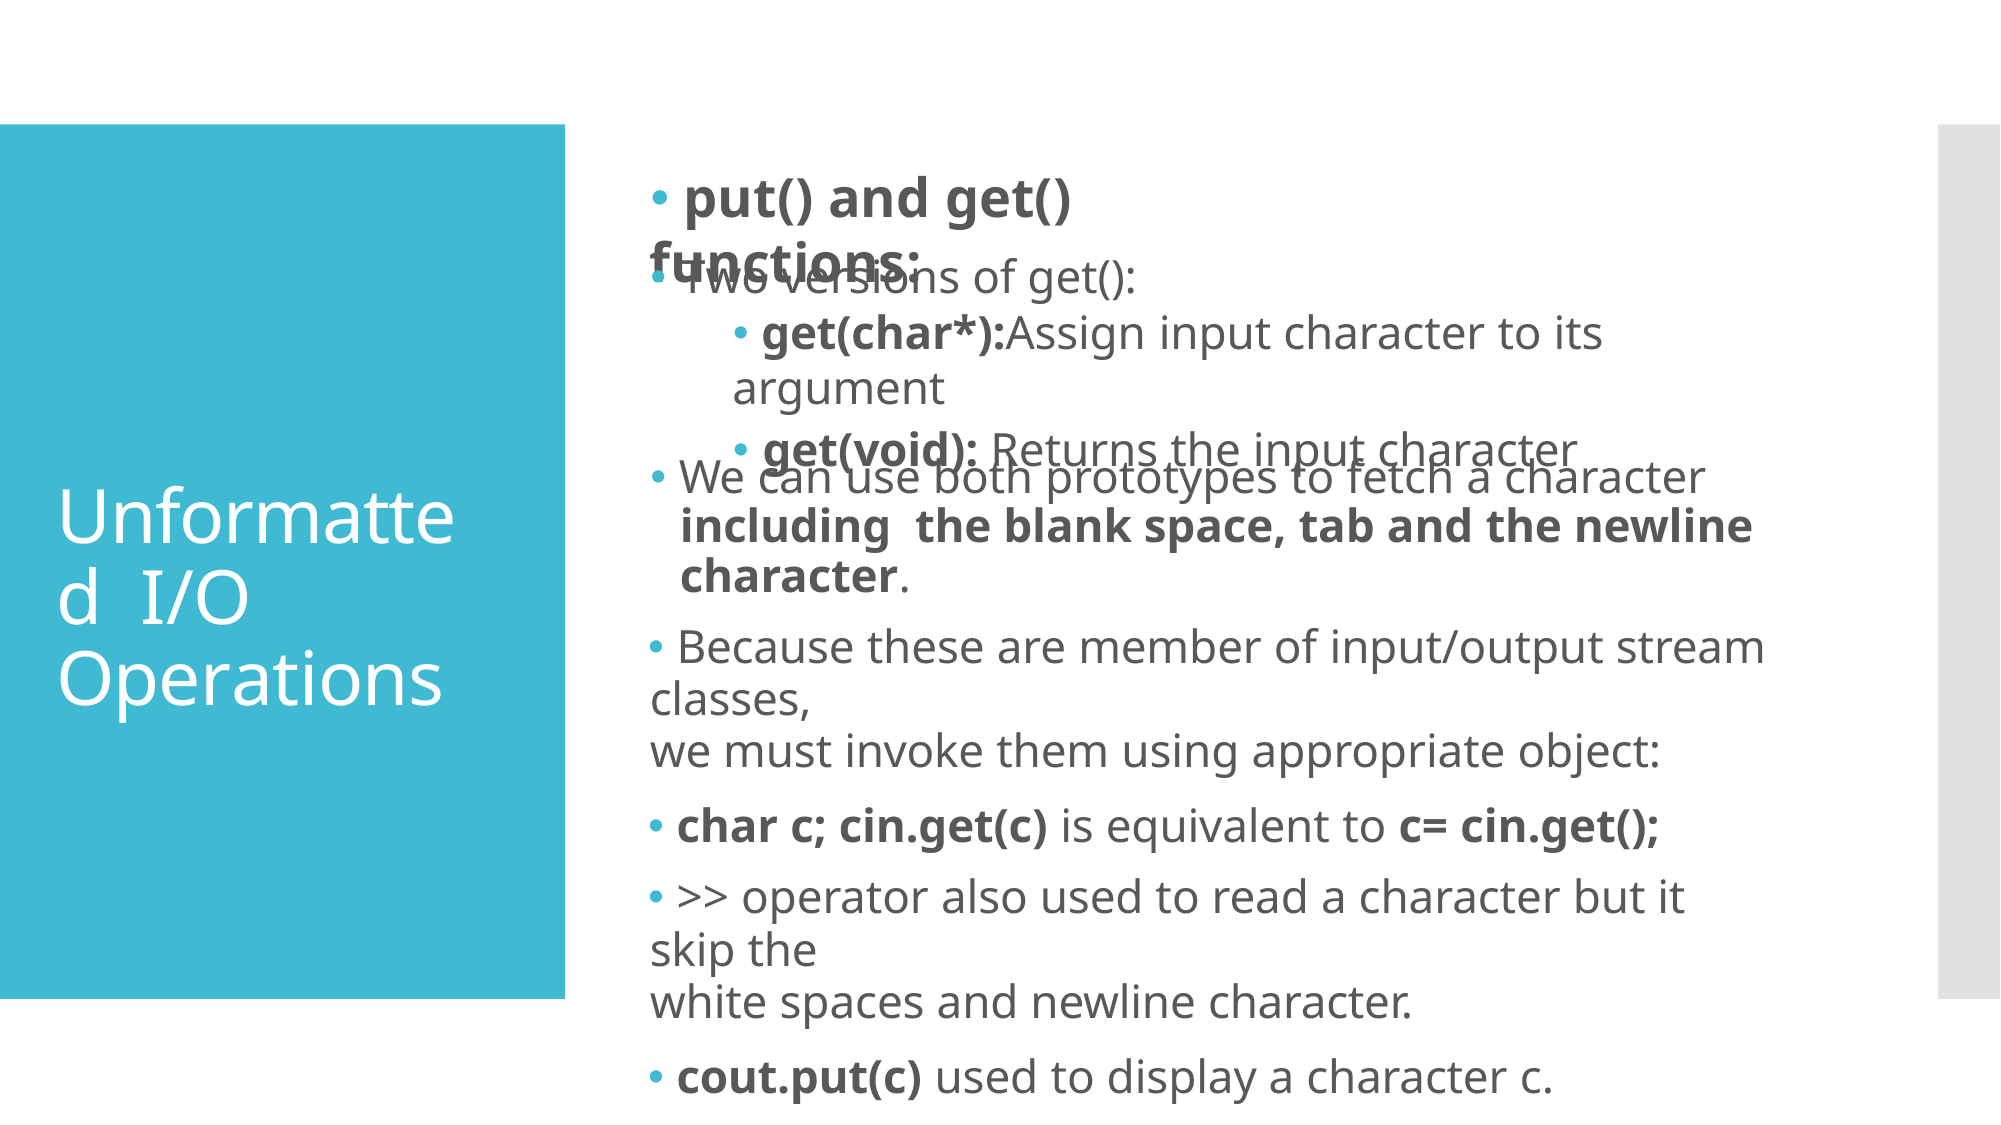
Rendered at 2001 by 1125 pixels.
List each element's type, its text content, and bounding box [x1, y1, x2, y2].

text_box 🞄 We can use both prototypes to fetch a character including the blank space, tab and the newline character. 🞄 Because these are member of input/output stream classes, we must invoke them using appropriate object: 🞄 char c; cin.get(c) is equivalent to c= cin.get(); 🞄 >> operator also used to read a character but it skip the white spaces and newline character. 🞄 cout.put(c) used to display a character c. [647, 444, 1785, 1103]
title 🞄 put() and get() functions: [647, 160, 1263, 245]
text_box 🞄 Two versions of get(): 🞄 get(char*):Assign input character to its argument 🞄 get(void): Returns the input character [647, 245, 1702, 444]
text_box Unformatted I/O Operations [54, 464, 496, 721]
